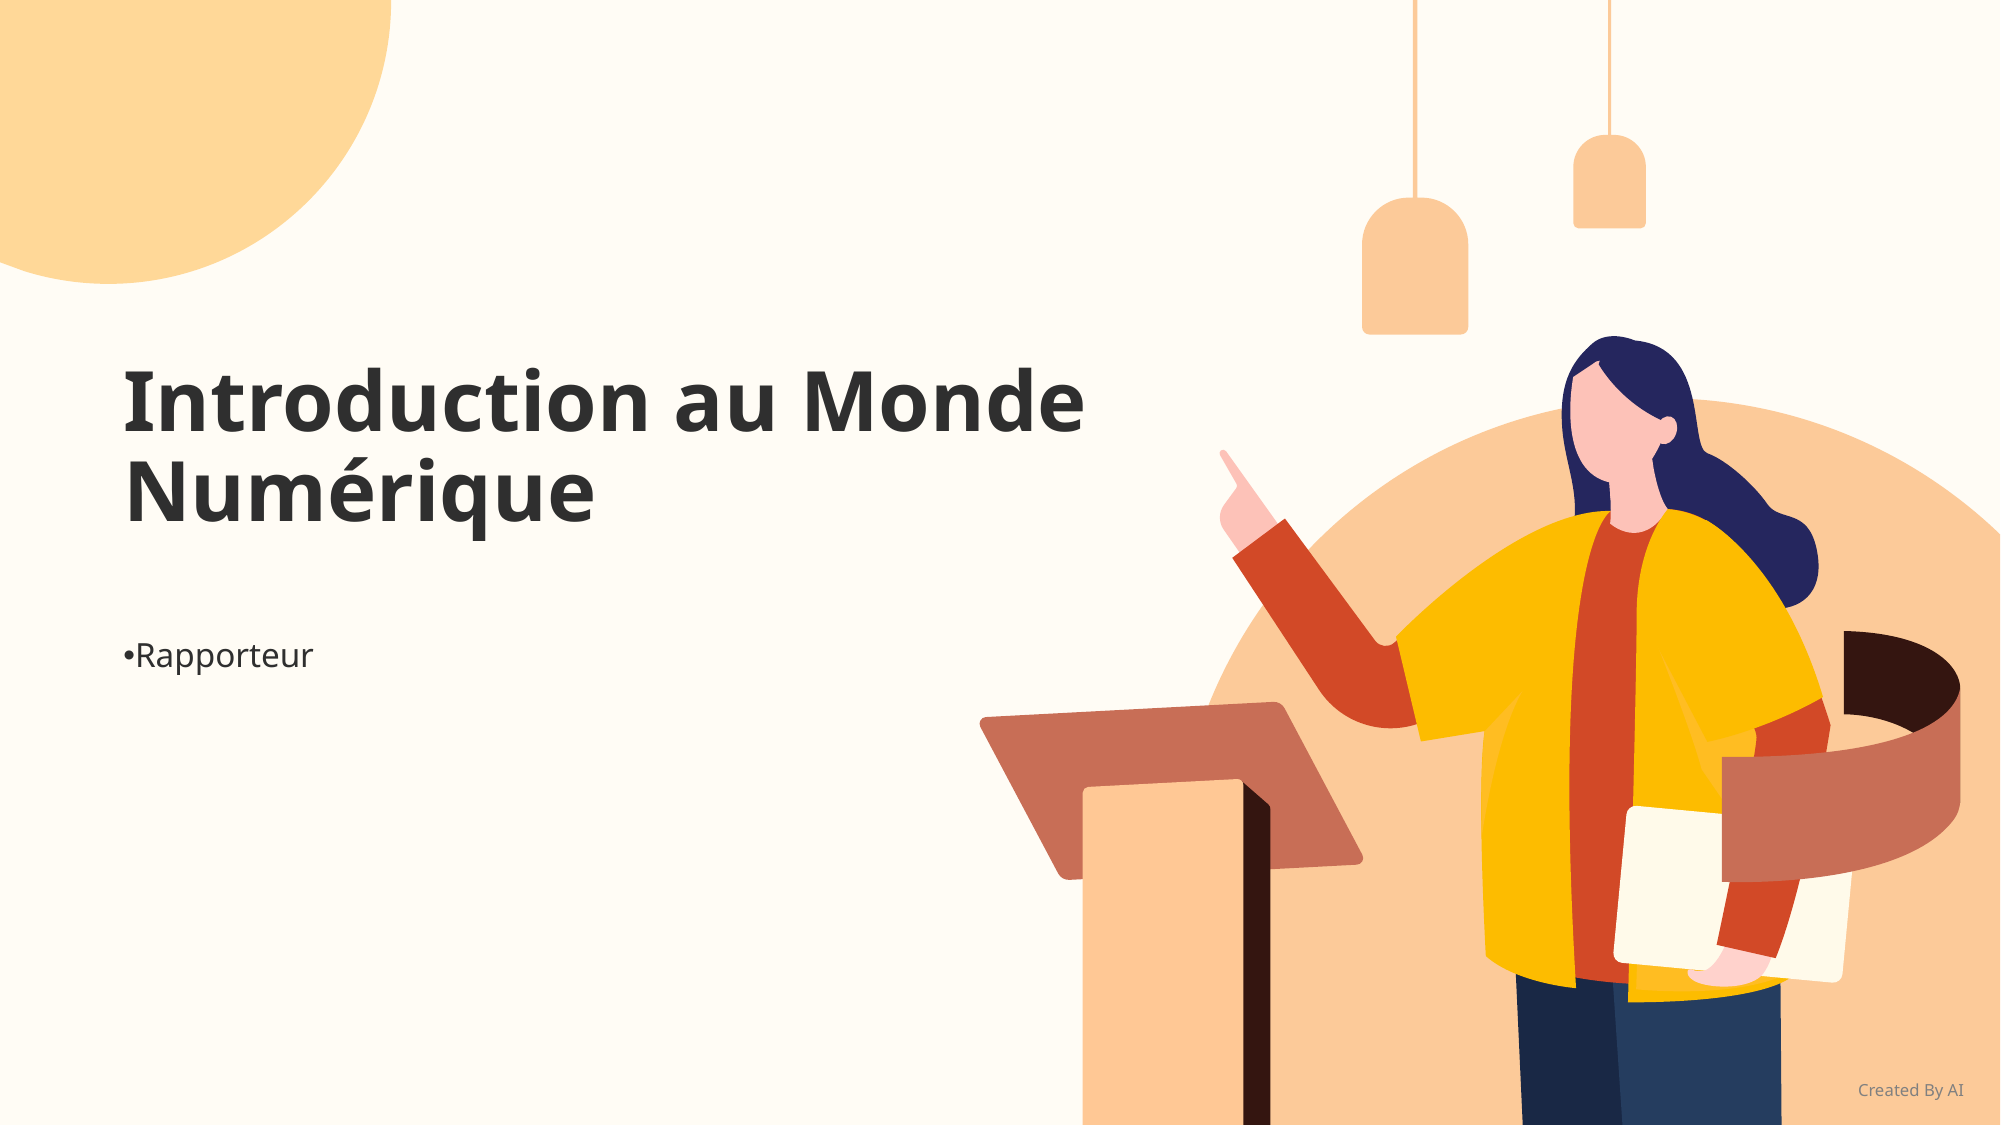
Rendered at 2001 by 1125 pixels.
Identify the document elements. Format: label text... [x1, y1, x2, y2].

title Introduction au Monde Numérique [108, 343, 1200, 547]
text_box [1573, 0, 1646, 229]
subtitle Rapporteur [108, 631, 382, 719]
text_box [0, 0, 392, 284]
text_box Created By AI [1770, 1072, 1980, 1105]
text_box [1362, 0, 1469, 335]
